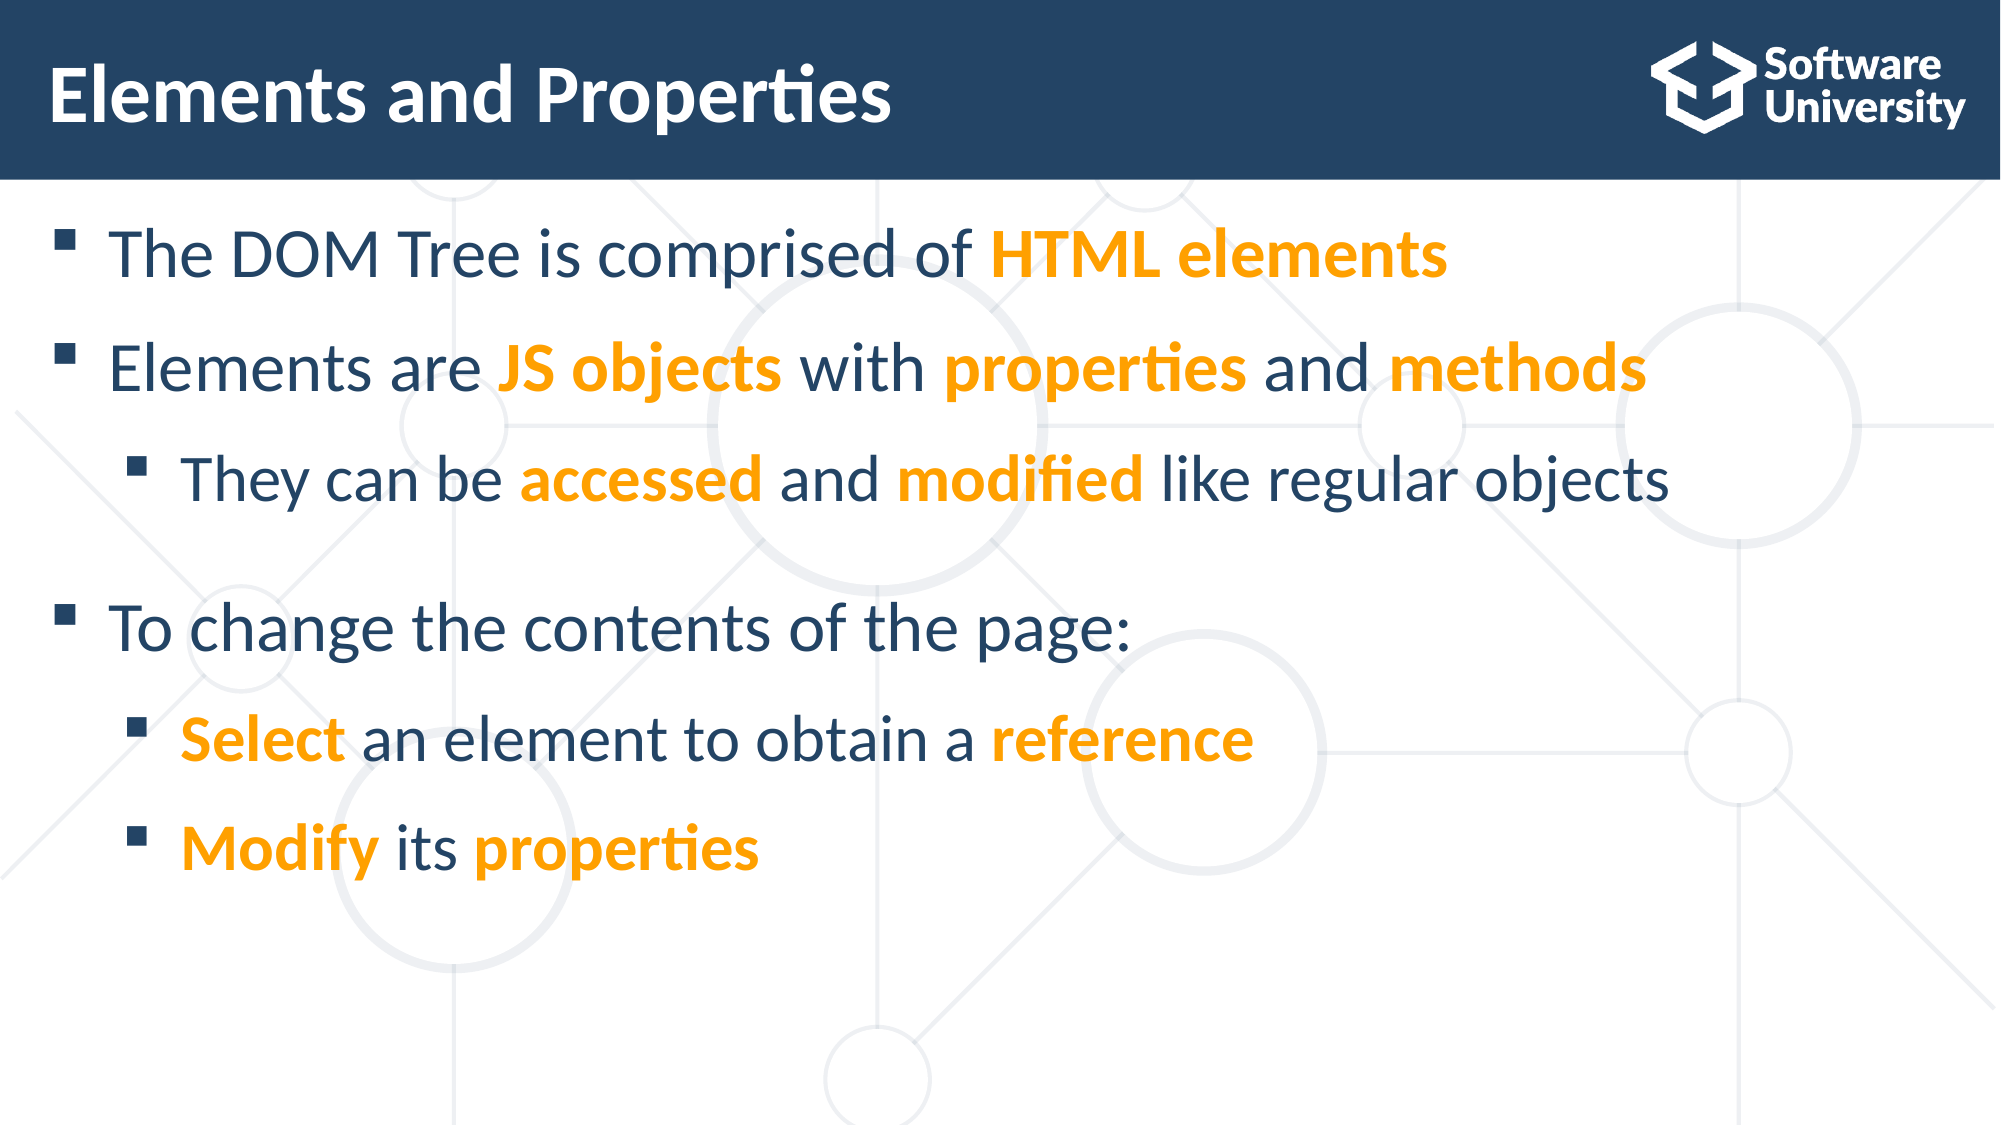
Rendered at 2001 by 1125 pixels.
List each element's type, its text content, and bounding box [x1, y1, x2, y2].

list The DOM Tree is comprised of HTML elements Elements are JS objects with properties and methods They can be accessed and modified like regular objects To change the contents of the page: Select an element to obtain a reference Modify its properties [31, 196, 1970, 1104]
title Elements and Properties [31, 16, 1625, 162]
picture [1651, 41, 1966, 134]
